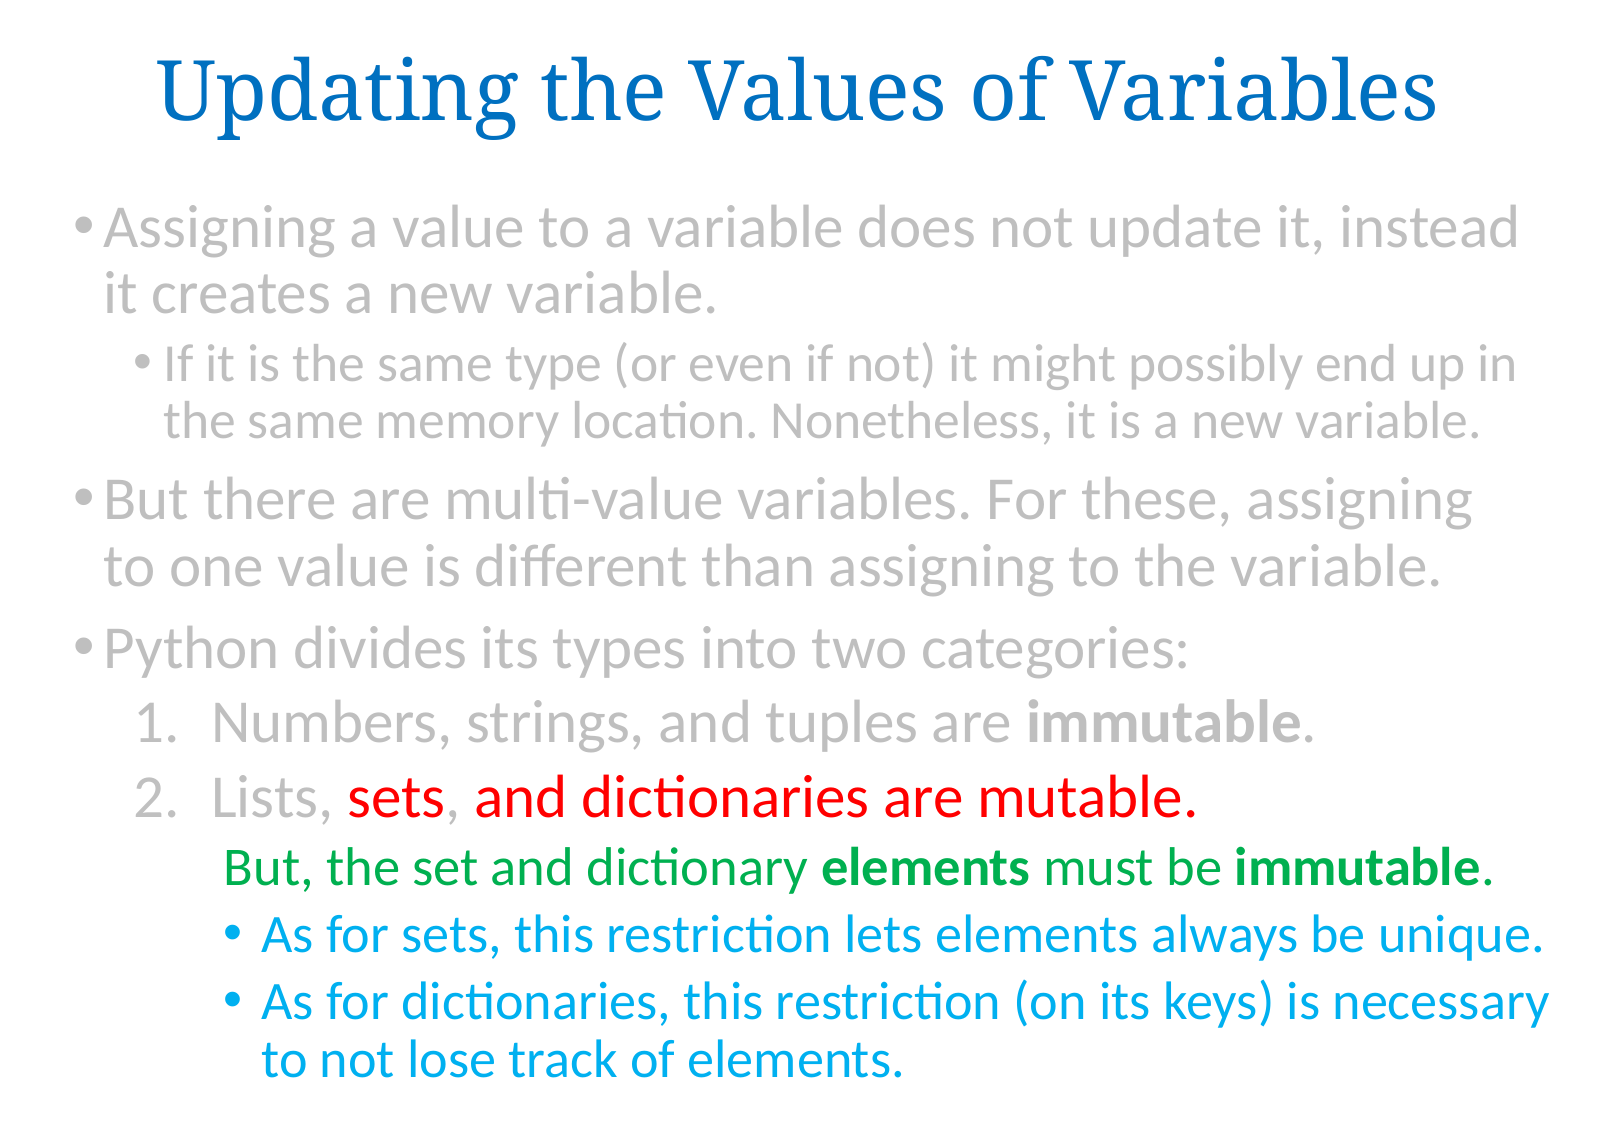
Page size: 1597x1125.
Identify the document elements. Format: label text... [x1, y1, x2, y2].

title Updating the Values of Variables [0, 0, 1597, 188]
list Assigning a value to a variable does not update it, instead it creates a new variable. If it is the same type (or even if not) it might possibly end up in the same memory location. Nonetheless, it is a new variable. But there are multi-value variables. For these, assigning to one value is different than assigning to the variable. Python divides its types into two categories: Numbers, strings, and tuples are immutable. Lists, sets, and dictionaries are mutable. But, the set and dictionary elements must be immutable. As for sets, this restriction lets elements always be unique. As for dictionaries, this restriction (on its keys) is necessary to not lose track of elements. [58, 188, 1573, 1125]
